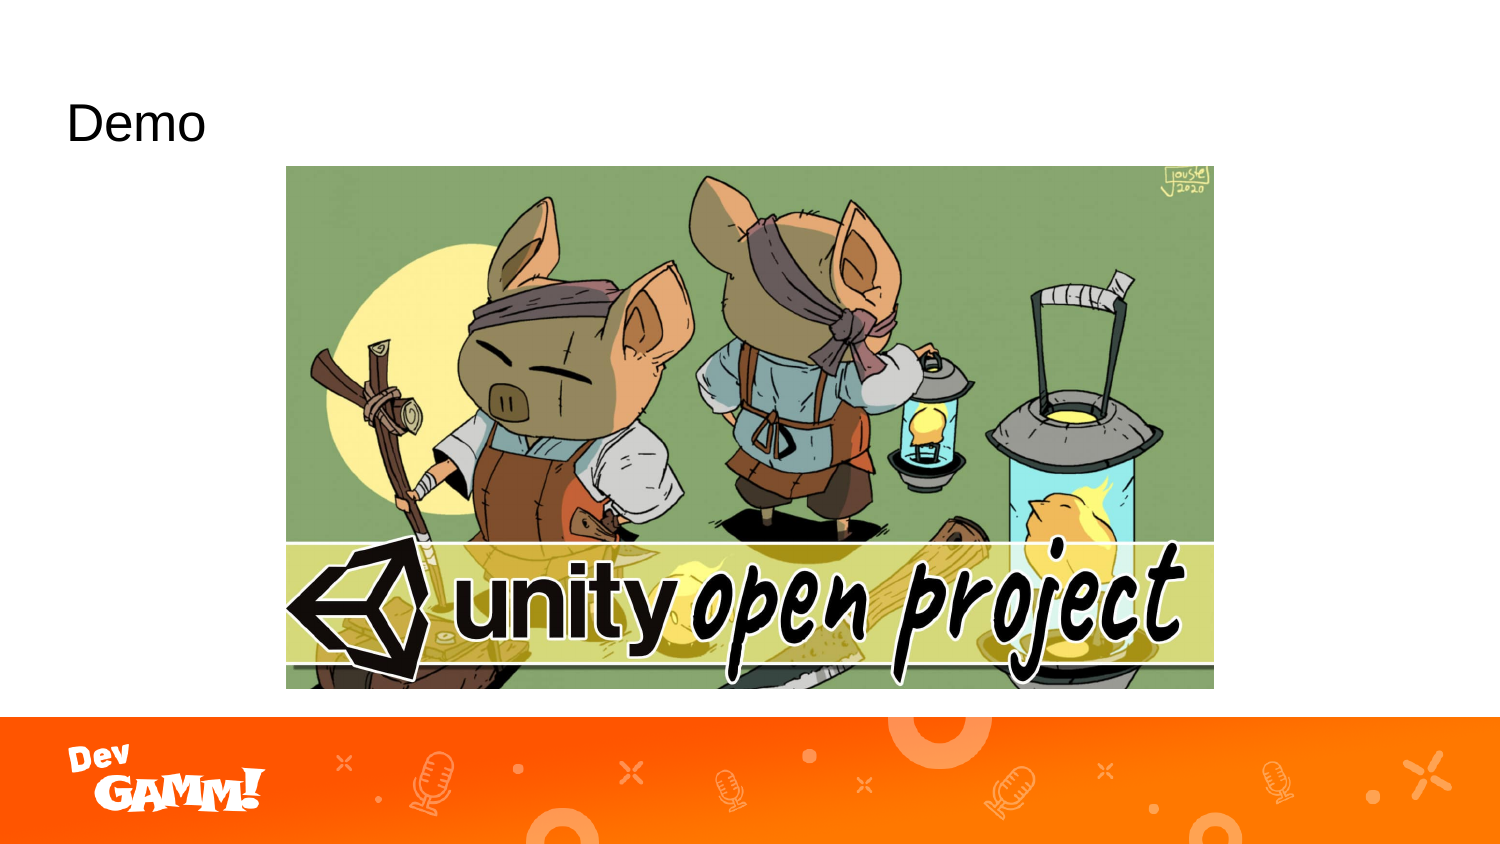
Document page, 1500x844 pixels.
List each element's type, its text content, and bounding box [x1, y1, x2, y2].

title Demo [51, 72, 1449, 167]
picture [0, 0, 1500, 844]
